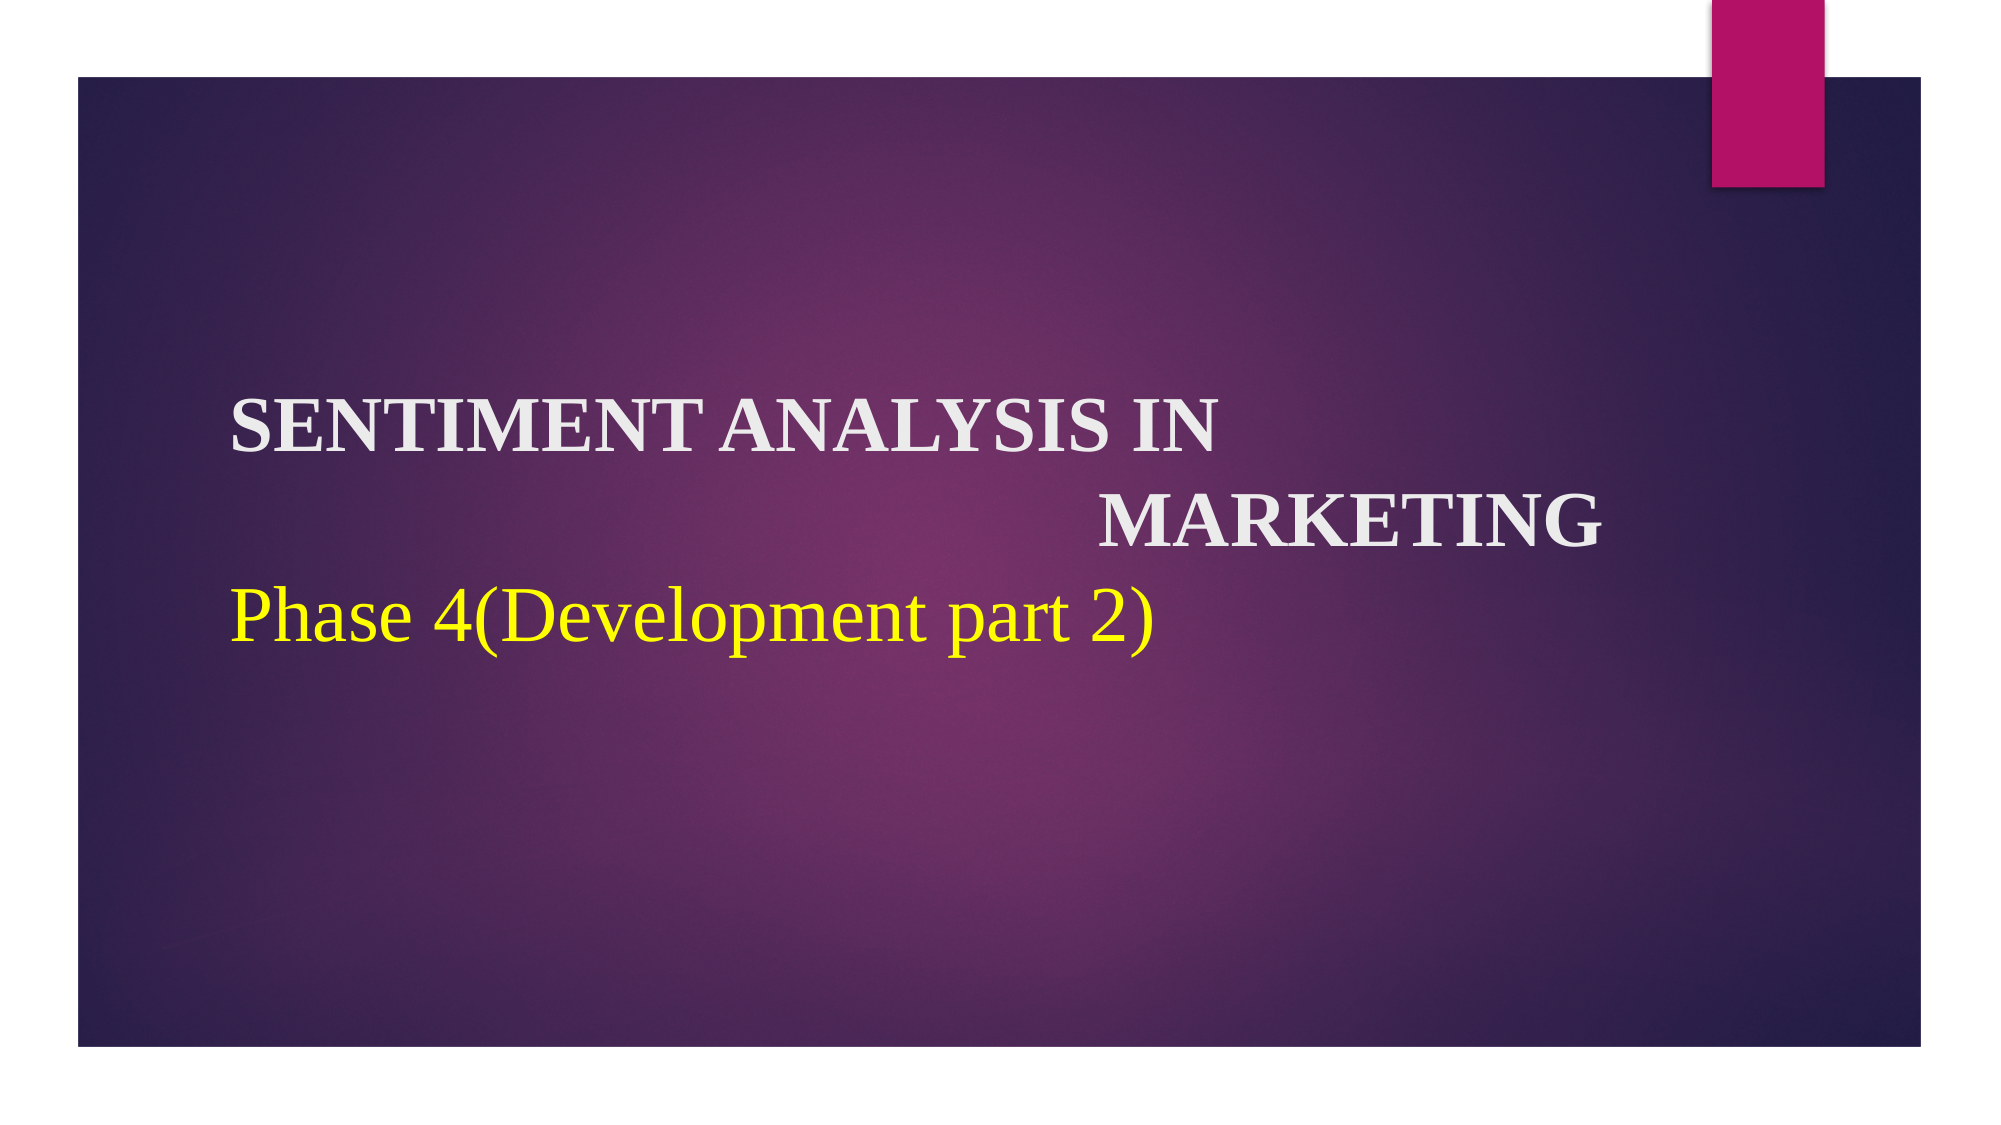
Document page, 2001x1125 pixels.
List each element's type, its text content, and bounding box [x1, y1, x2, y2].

title SENTIMENT ANALYSIS IN MARKETING Phase 4(Development part 2) [214, 373, 1715, 665]
